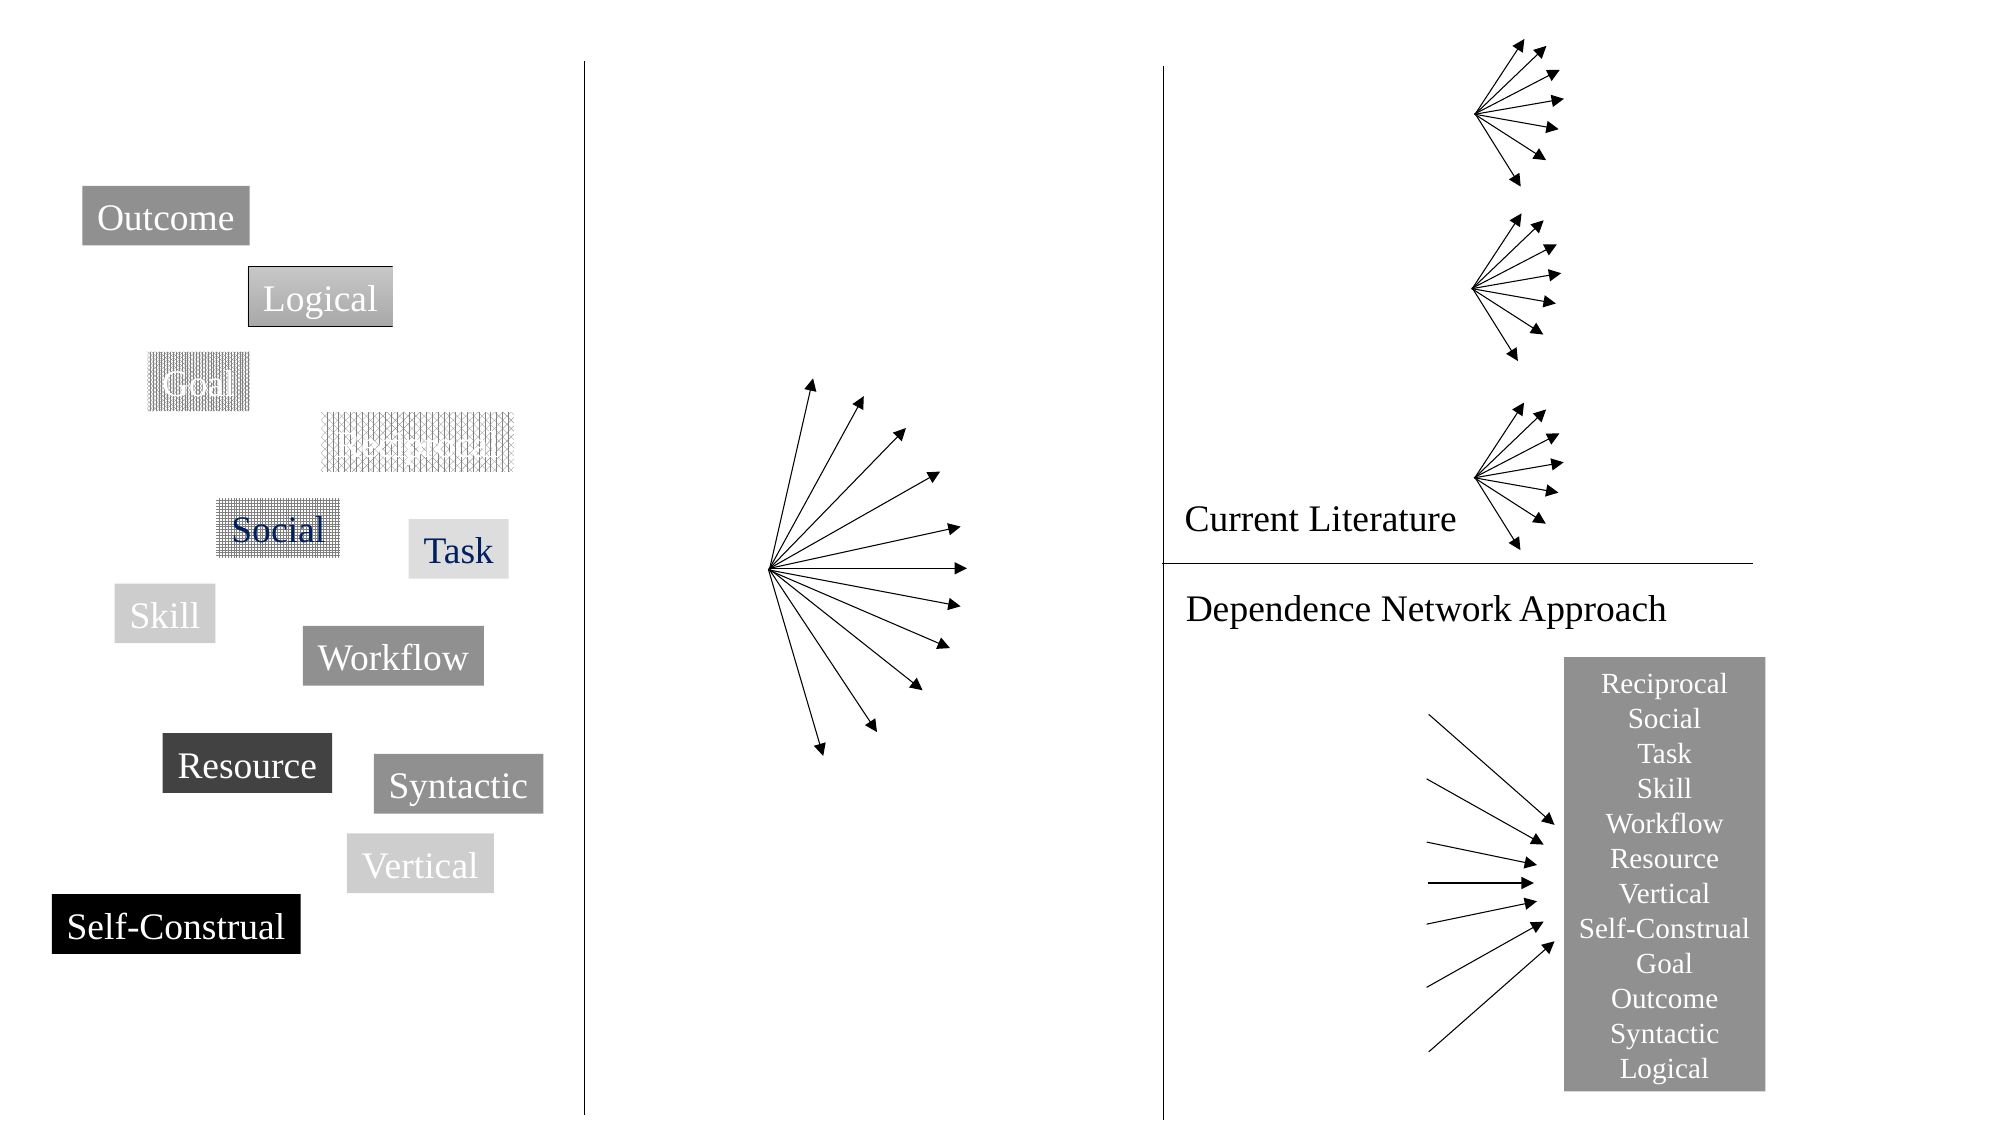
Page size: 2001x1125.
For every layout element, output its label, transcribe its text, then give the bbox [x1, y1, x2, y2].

text_box Vertical [346, 833, 494, 894]
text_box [769, 378, 814, 396]
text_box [1428, 714, 1555, 825]
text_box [1426, 778, 1544, 845]
text_box Outcome [82, 185, 250, 246]
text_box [1426, 842, 1537, 865]
text_box Reciprocal [321, 412, 514, 472]
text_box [950, 570, 961, 607]
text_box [1471, 213, 1562, 361]
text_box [768, 396, 864, 568]
text_box Syntactic [373, 753, 544, 814]
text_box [824, 570, 877, 732]
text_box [1473, 402, 1564, 551]
text_box Task [408, 519, 509, 579]
text_box Dependence Network Approach [1171, 576, 1683, 637]
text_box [768, 569, 824, 756]
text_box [769, 471, 941, 526]
text_box Social [216, 497, 341, 558]
text_box Skill [114, 583, 216, 644]
text_box Logical [247, 266, 393, 327]
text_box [1474, 38, 1564, 187]
text_box Reciprocal Social Task Skill Workflow Resource Vertical Self-Construal Goal Outcome Syntactic Logical [1564, 657, 1766, 1092]
text_box Workflow [302, 625, 484, 686]
text_box Self-Construal [51, 894, 301, 954]
text_box Resource [162, 733, 333, 793]
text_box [923, 570, 950, 648]
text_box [769, 526, 961, 568]
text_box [1426, 901, 1555, 1052]
text_box Current Literature [1169, 486, 1473, 546]
text_box Goal [147, 351, 250, 412]
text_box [769, 427, 906, 471]
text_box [768, 568, 923, 691]
